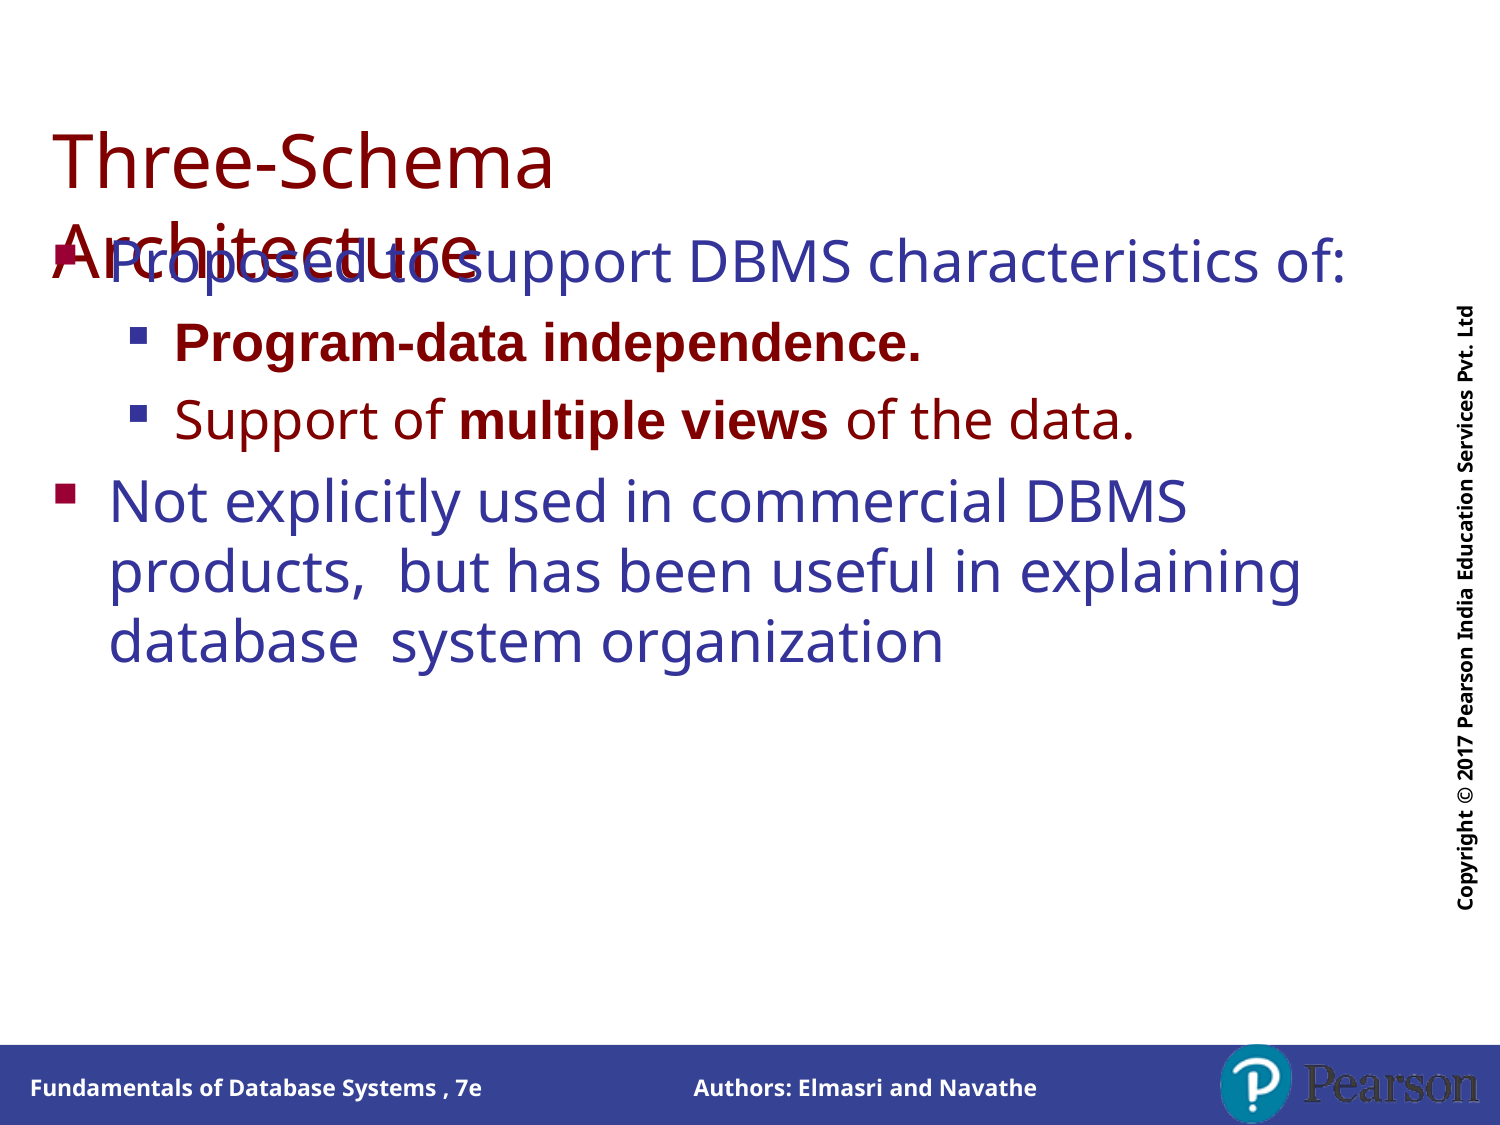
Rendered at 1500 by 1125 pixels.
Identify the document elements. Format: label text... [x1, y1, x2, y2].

text_box Copyright © 2017 Pearson India Education Services Pvt. Ltd [1451, 204, 1482, 913]
picture [1249, 1105, 1257, 1112]
picture [1220, 1044, 1480, 1124]
picture [1233, 1057, 1280, 1102]
slide_number Fundamentals of Database Systems , 7e [27, 1071, 547, 1125]
footer Authors: Elmasri and Navathe [691, 1070, 1081, 1125]
title Three-Schema Architecture [50, 110, 972, 207]
text_box Proposed to support DBMS characteristics of: Program-data independence. Support of multiple views of the data. Not explicitly used in commercial DBMS products, but has been useful in explaining database system organization [50, 207, 1401, 674]
